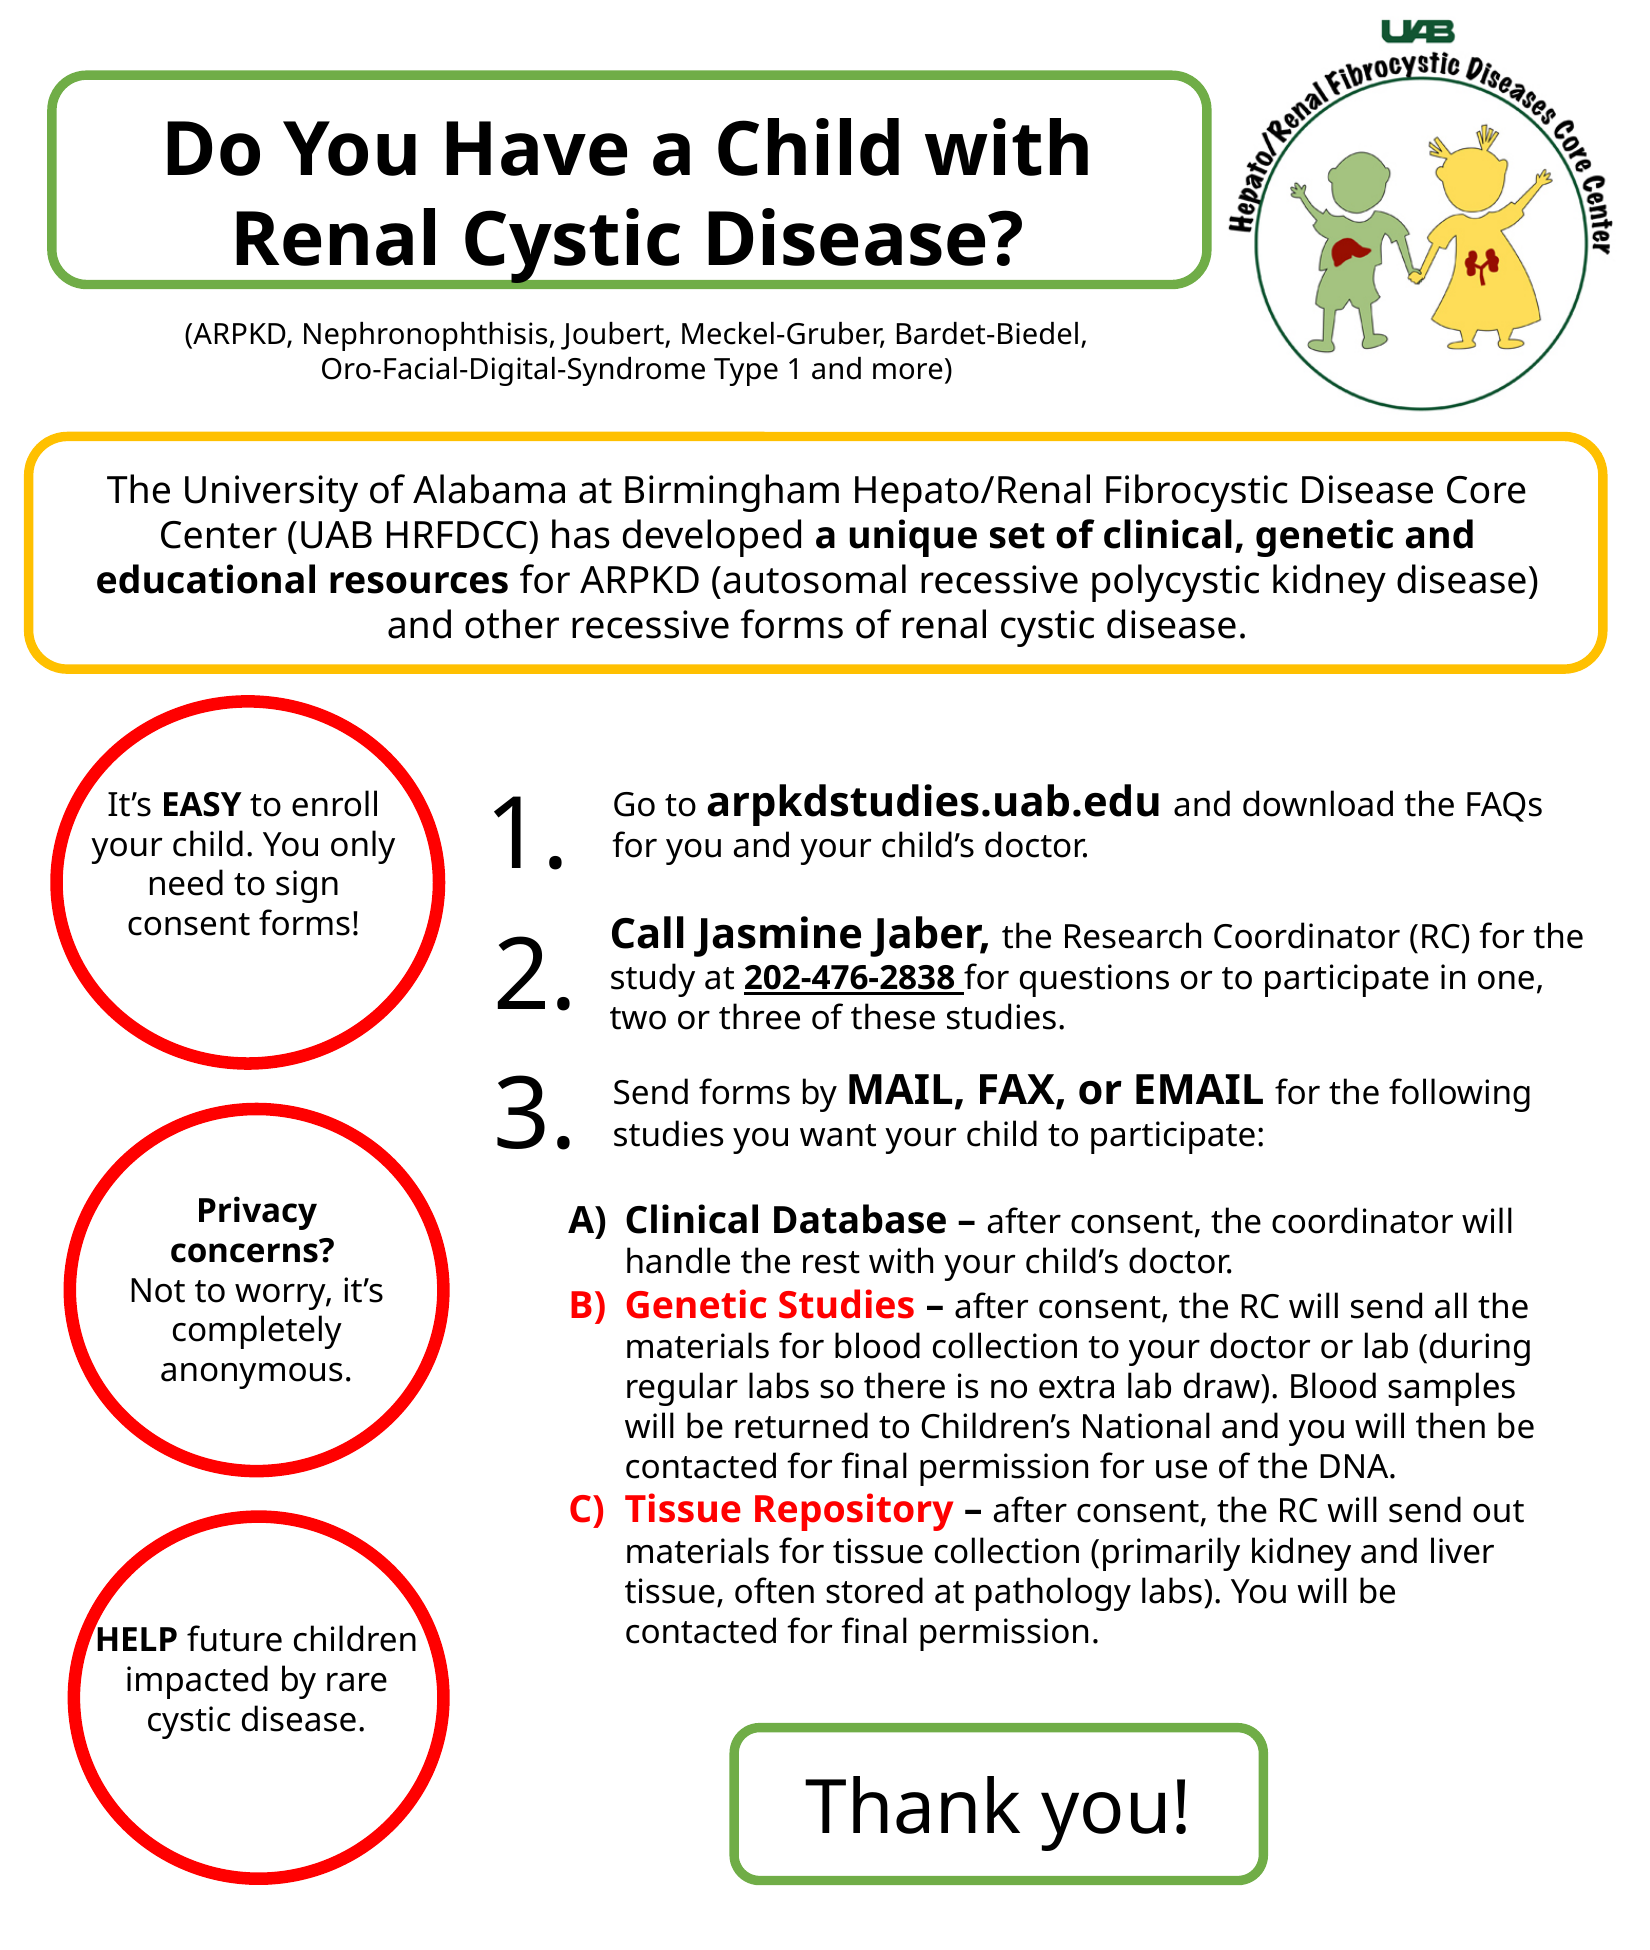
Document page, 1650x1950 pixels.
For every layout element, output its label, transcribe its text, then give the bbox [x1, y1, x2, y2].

picture [1211, 0, 1633, 423]
text_box 2. [478, 901, 593, 1037]
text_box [73, 1516, 444, 1879]
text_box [56, 701, 439, 1064]
text_box Call Jasmine Jaber, the Research Coordinator (RC) for the study at 202-476-2838 for questions or to participate in one, two or three of these studies. [594, 899, 1611, 1044]
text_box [69, 1108, 444, 1472]
text_box Send forms by MAIL, FAX, or EMAIL for the following studies you want your child to participate: [597, 1056, 1599, 1161]
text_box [734, 1727, 1264, 1881]
text_box Clinical Database – after consent, the coordinator will handle the rest with your child’s doctor. Genetic Studies – after consent, the RC will send all the materials for blood collection to your doctor or lab (during regular labs so there is no extra lab draw). Blood samples will be returned to Children’s National and you will then be contacted for final permission for use of the DNA. Tissue Repository – after consent, the RC will send out materials for tissue collection (primarily kidney and liver tissue, often stored at pathology labs). You will be contacted for final permission. [553, 1188, 1555, 1698]
text_box Go to arpkdstudies.uab.edu and download the FAQs for you and your child’s doctor. [637, 767, 1602, 872]
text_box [28, 436, 1603, 670]
text_box 3. [478, 1040, 593, 1176]
text_box (ARPKD, Nephronophthisis, Joubert, Meckel-Gruber, Bardet-Biedel, Oro-Facial-Digital-Syndrome Type 1 and more) [145, 307, 1128, 393]
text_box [44, 75, 1212, 290]
text_box 1. [470, 760, 637, 896]
